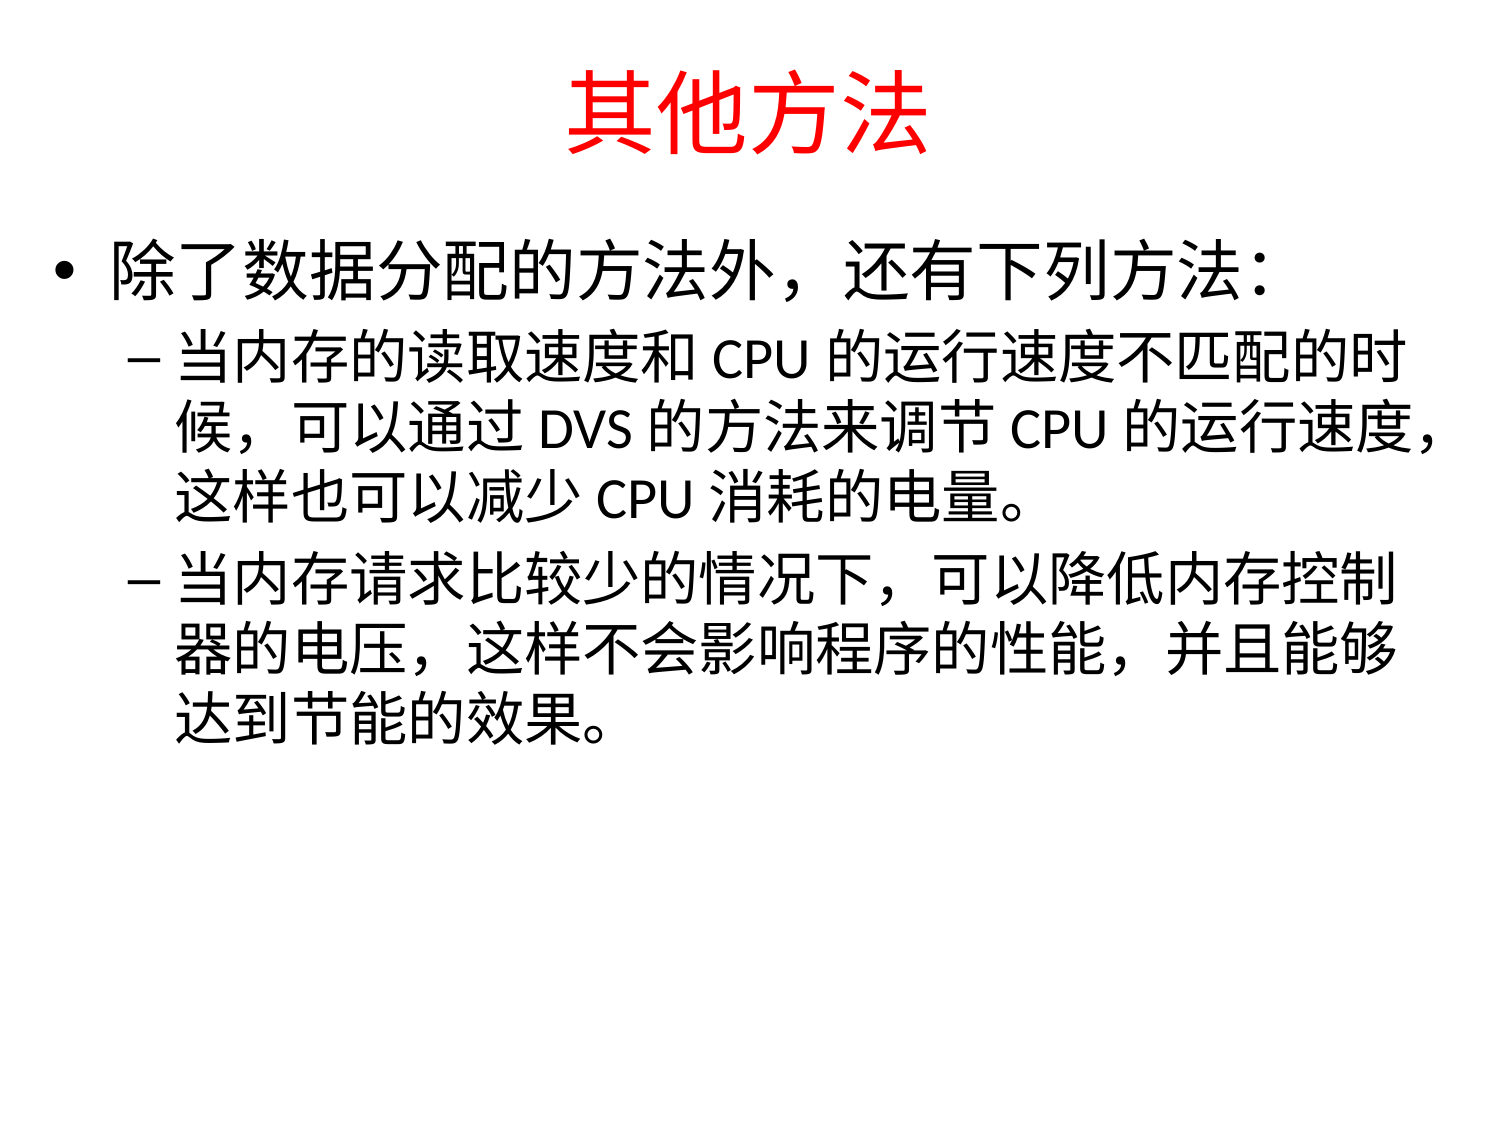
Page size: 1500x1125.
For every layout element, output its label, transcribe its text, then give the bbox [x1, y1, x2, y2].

list 除了数据分配的方法外，还有下列方法： 当内存的读取速度和CPU的运行速度不匹配的时候，可以通过DVS的方法来调节CPU的运行速度，这样也可以减少CPU消耗的电量。 当内存请求比较少的情况下，可以降低内存控制器的电压，这样不会影响程序的性能，并且能够达到节能的效果。 [37, 221, 1460, 1067]
title 其他方法 [39, 17, 1458, 205]
